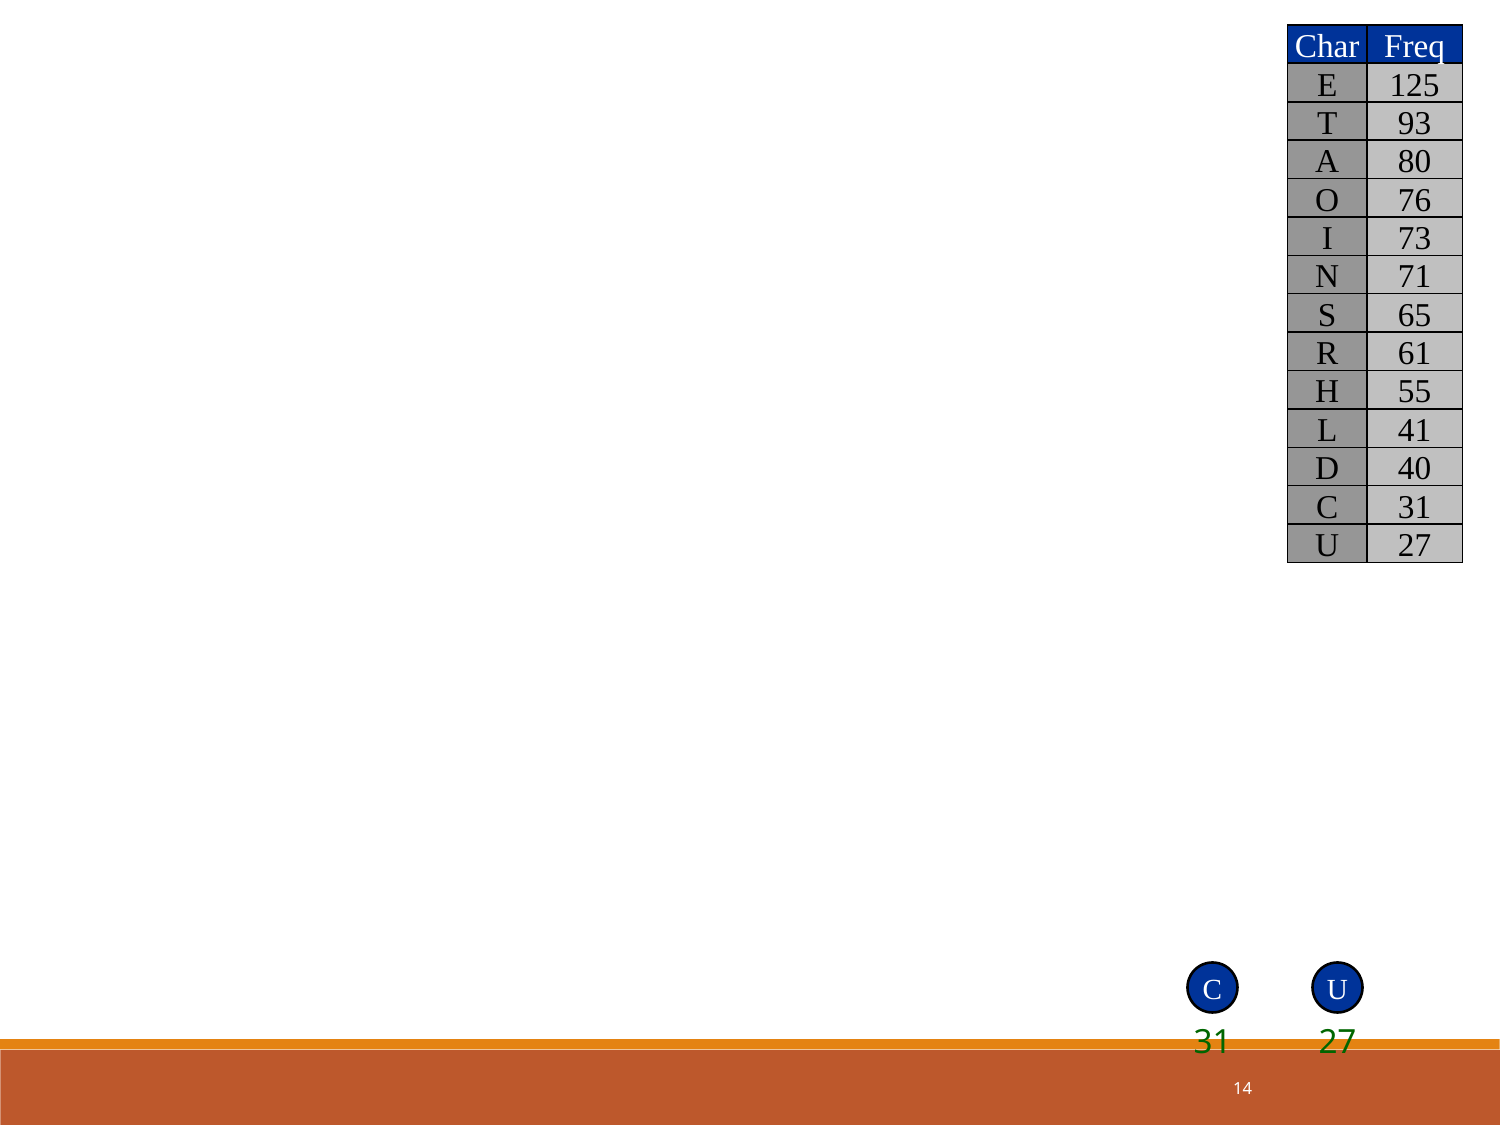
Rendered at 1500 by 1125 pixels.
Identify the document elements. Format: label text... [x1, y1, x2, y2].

text_box U [1287, 524, 1367, 563]
text_box C [1187, 962, 1238, 1012]
text_box 71 [1367, 255, 1463, 293]
text_box 61 [1367, 332, 1463, 370]
text_box 125 [1367, 64, 1463, 101]
text_box 31 [1367, 485, 1463, 524]
text_box E [1287, 64, 1367, 101]
text_box D [1287, 447, 1367, 485]
text_box 65 [1367, 293, 1463, 332]
text_box 40 [1367, 447, 1463, 485]
text_box 73 [1367, 216, 1463, 255]
text_box C [1287, 485, 1367, 524]
text_box N [1287, 255, 1367, 293]
text_box 41 [1367, 408, 1463, 447]
slide_number 14 [1218, 1059, 1380, 1120]
text_box 93 [1367, 101, 1463, 140]
text_box Char [1287, 24, 1367, 64]
text_box A [1287, 140, 1367, 178]
text_box 27 [1287, 1012, 1388, 1068]
text_box 27 [1367, 524, 1463, 563]
text_box R [1287, 332, 1367, 370]
text_box S [1287, 293, 1367, 332]
text_box T [1287, 101, 1367, 140]
text_box Freq [1367, 24, 1463, 64]
text_box O [1287, 178, 1367, 216]
text_box U [1312, 962, 1363, 1012]
text_box 80 [1367, 140, 1463, 178]
text_box 76 [1367, 178, 1463, 216]
text_box 55 [1367, 370, 1463, 408]
text_box 31 [1162, 1012, 1263, 1068]
text_box L [1287, 408, 1367, 447]
text_box H [1287, 370, 1367, 408]
text_box I [1287, 216, 1367, 255]
